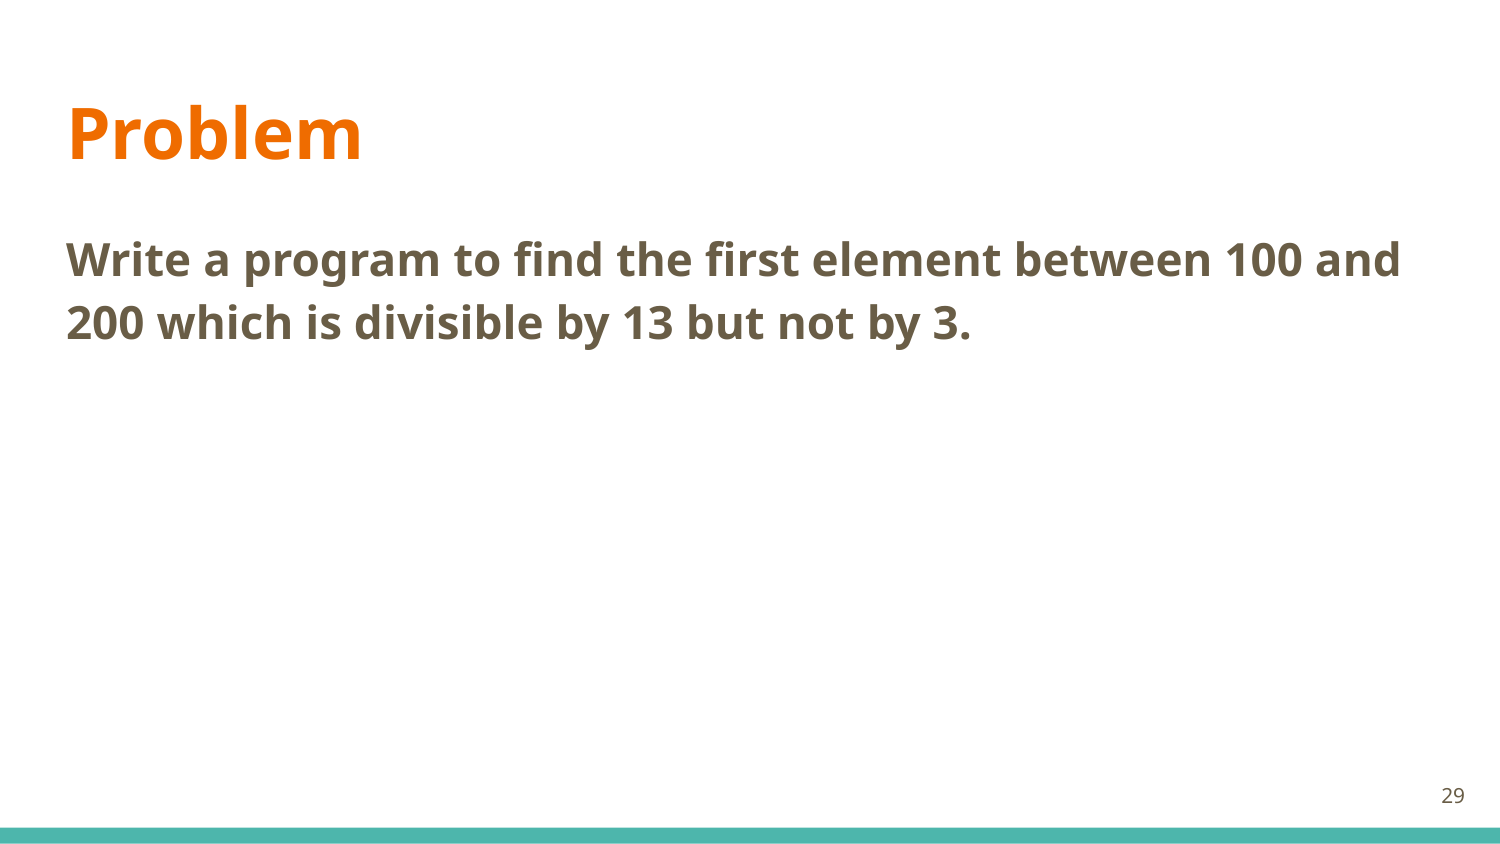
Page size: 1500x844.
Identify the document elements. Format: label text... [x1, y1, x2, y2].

title Problem [51, 72, 1449, 189]
list Write a program to find the first element between 100 and 200 which is divisible by 13 but not by 3. [51, 207, 1449, 830]
slide_number ‹#› [1449, 764, 1480, 830]
